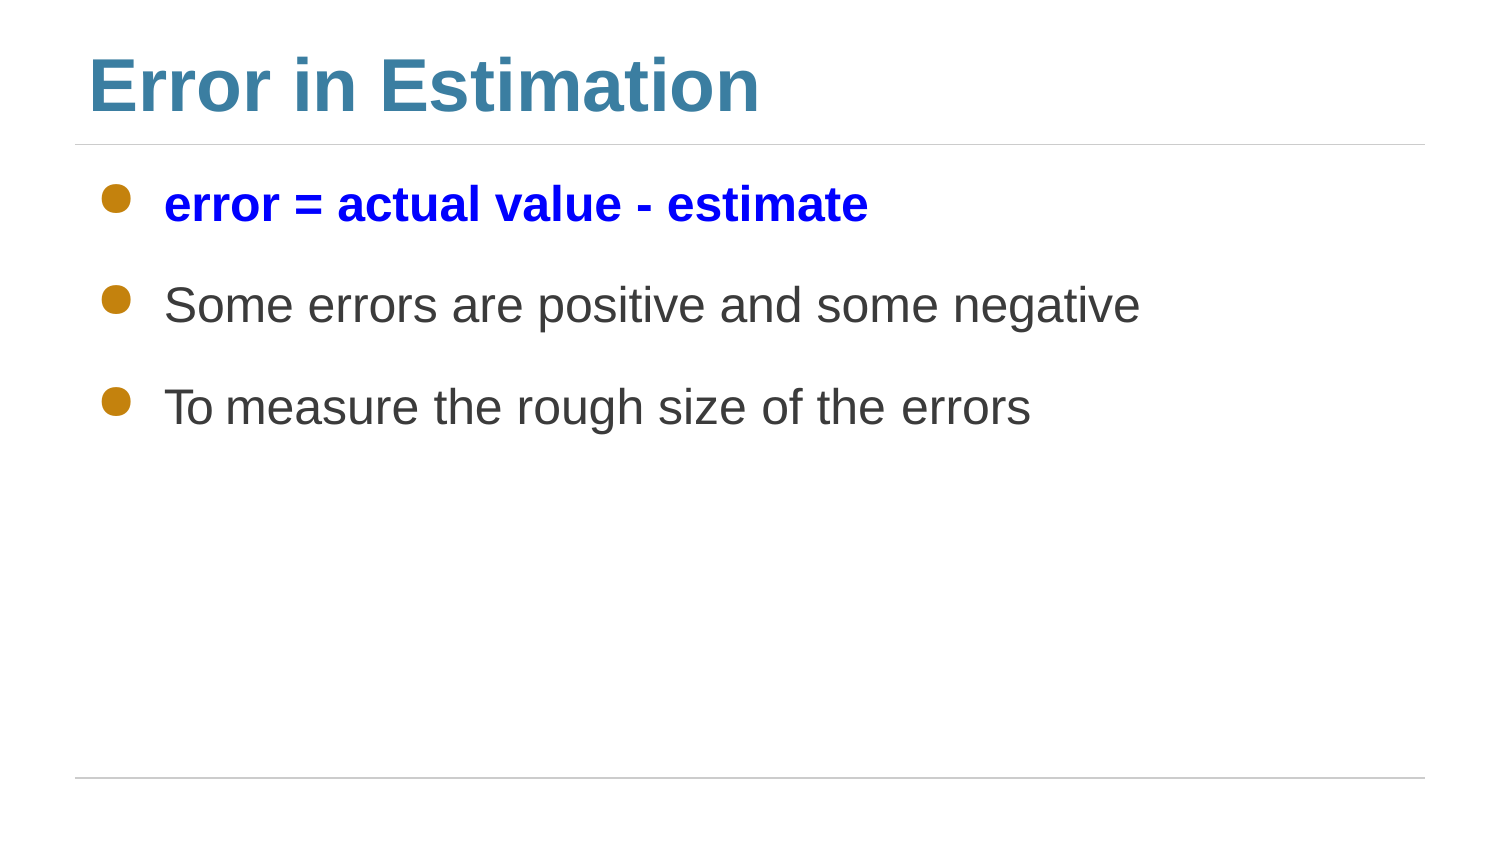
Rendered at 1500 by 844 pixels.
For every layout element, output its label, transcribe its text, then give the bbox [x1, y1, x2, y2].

title Error in Estimation [86, 34, 765, 178]
text_box error = actual value - estimate Some errors are positive and some negative To measure the rough size of the errors [94, 169, 1194, 435]
